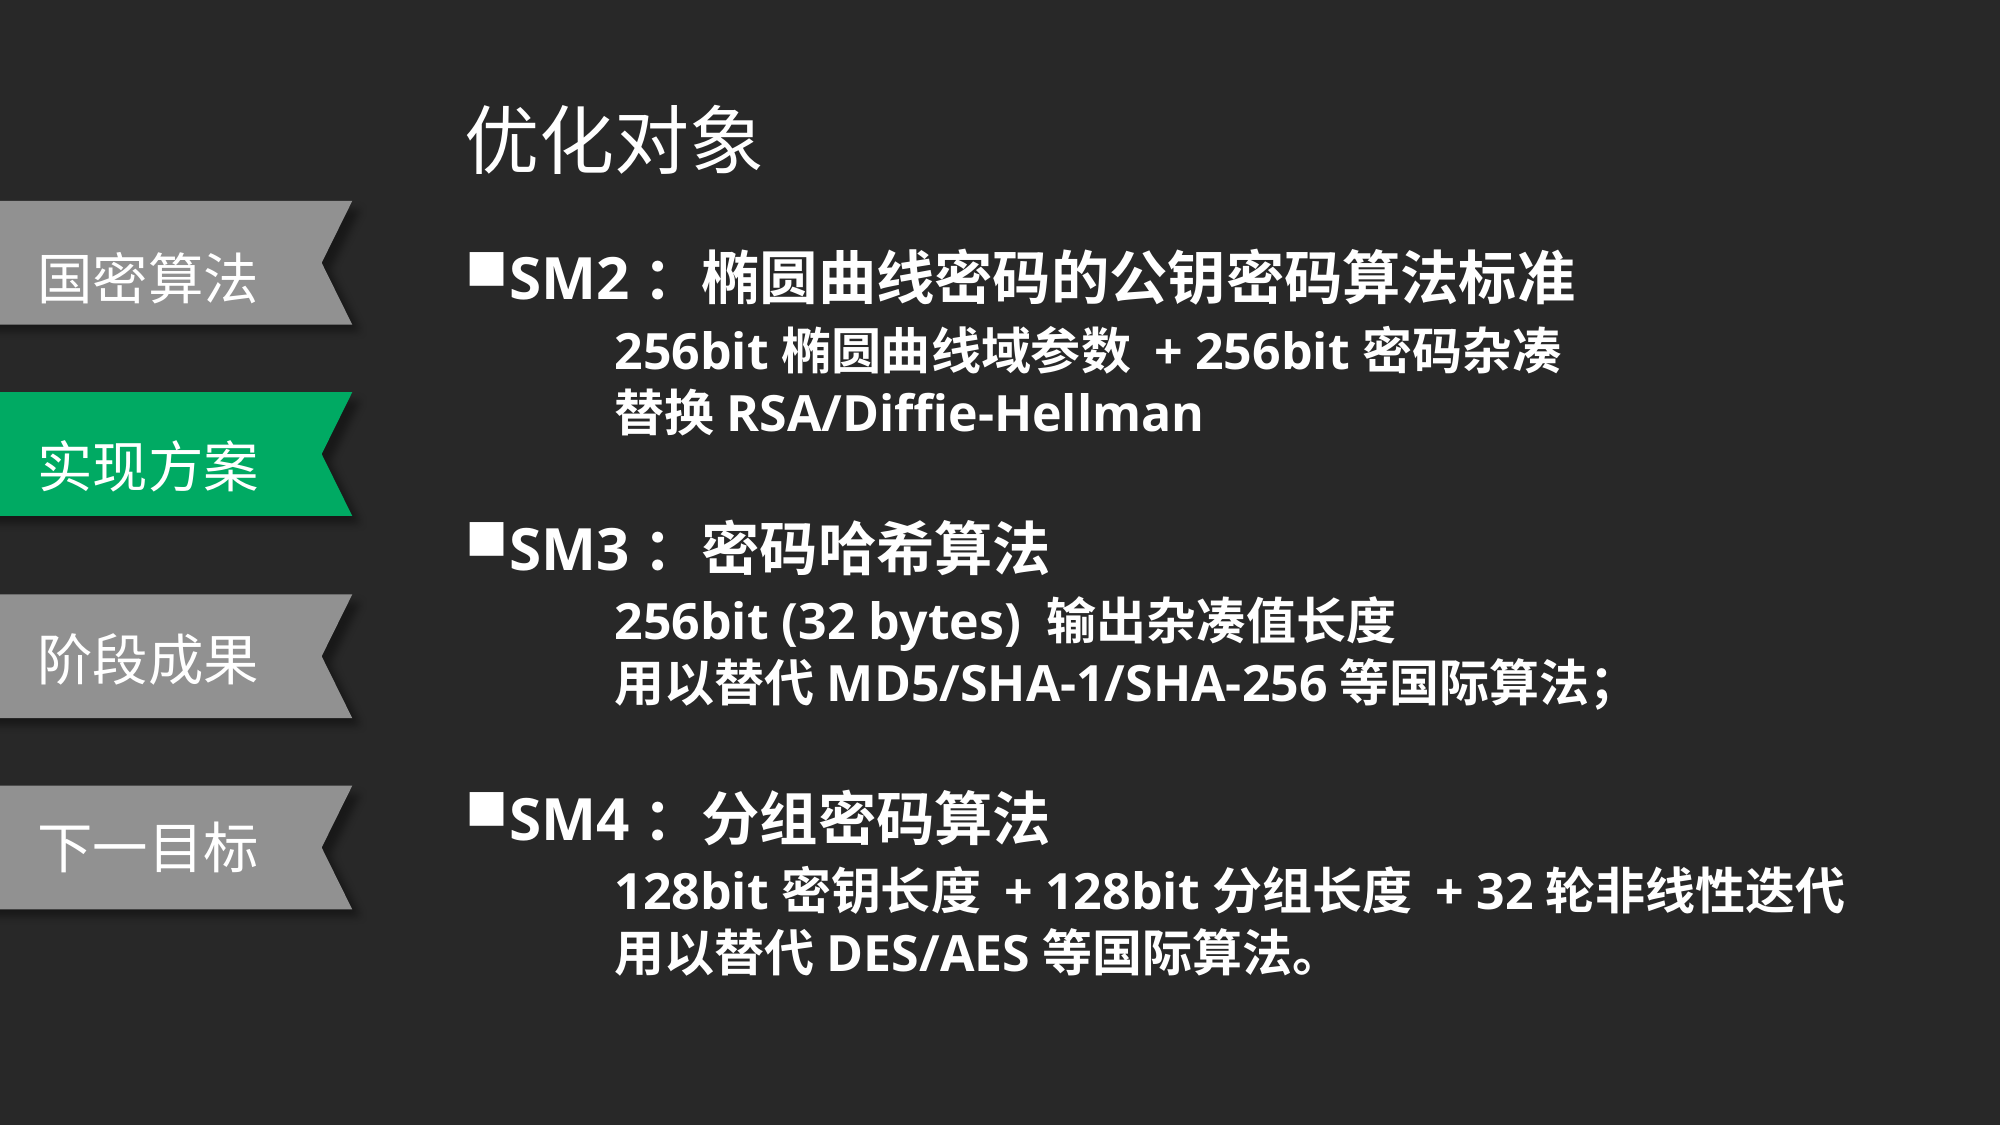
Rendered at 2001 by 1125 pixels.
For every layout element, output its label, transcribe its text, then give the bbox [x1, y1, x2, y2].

text_box [0, 785, 354, 910]
text_box 下一目标 [22, 799, 275, 888]
text_box SM2：椭圆曲线密码的公钥密码算法标准 256bit椭圆曲线域参数 + 256bit密码杂凑 替换RSA/Diffie-Hellman SM3：密码哈希算法 256bit (32 bytes) 输出杂凑值长度 用以替代MD5/SHA-1/SHA-256等国际算法； SM4：分组密码算法 128bit密钥长度 + 128bit分组长度 + 32轮非线性迭代 用以替代DES/AES等国际算法。 [450, 314, 1891, 989]
text_box [0, 200, 354, 326]
text_box [0, 593, 354, 719]
text_box 阶段成果 [22, 610, 275, 699]
text_box [0, 391, 354, 517]
text_box 实现方案 [22, 417, 275, 506]
text_box 国密算法 [22, 229, 275, 318]
text_box 优化对象 [449, 96, 2001, 314]
